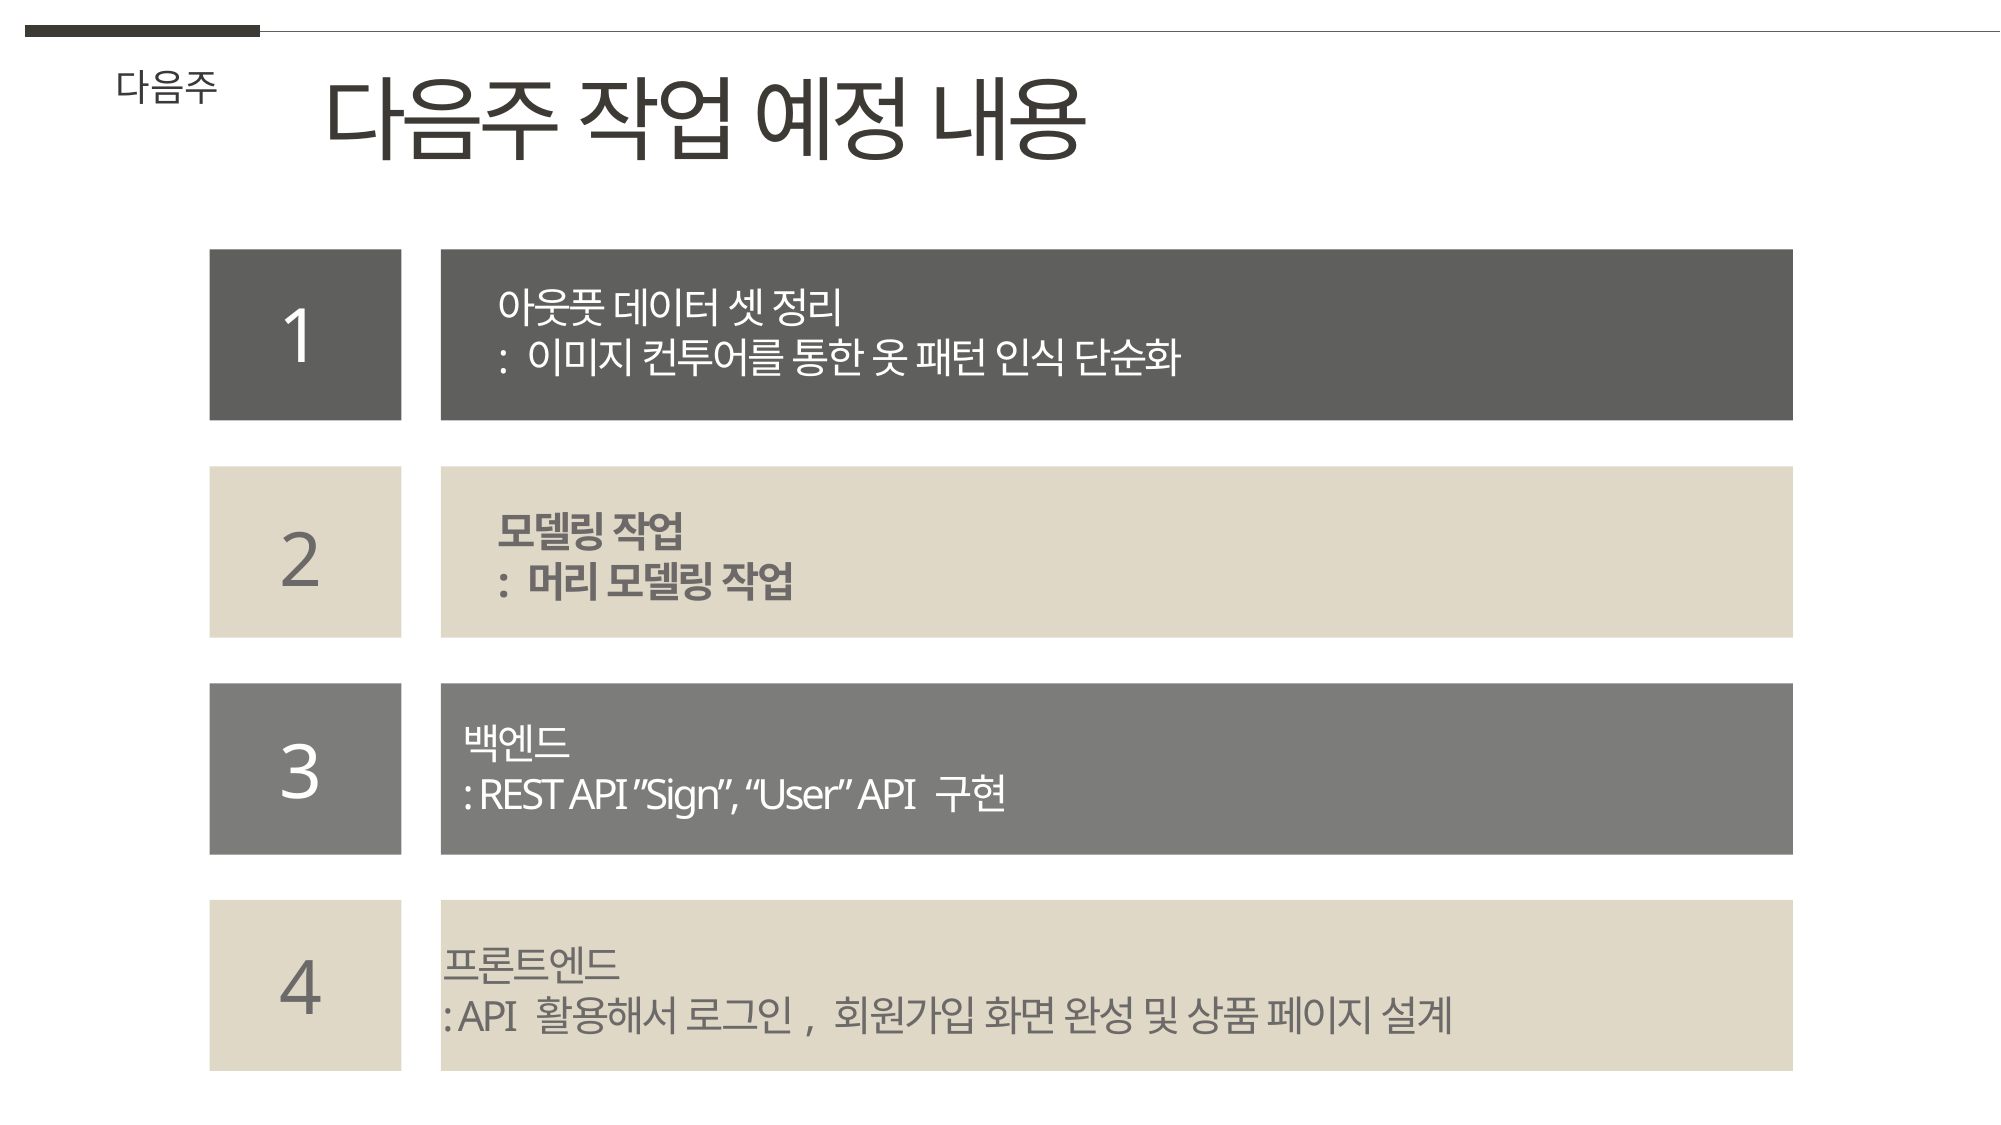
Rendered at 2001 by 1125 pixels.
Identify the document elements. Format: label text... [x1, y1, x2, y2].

text_box 4 [265, 932, 338, 1037]
text_box [209, 248, 402, 422]
text_box 다음주 [101, 56, 235, 117]
text_box 백엔드 : REST API ”Sign”, “User” API 구현 [447, 710, 1024, 826]
text_box [209, 683, 402, 855]
text_box [440, 465, 1794, 639]
text_box 1 [263, 279, 336, 385]
text_box [440, 899, 1794, 1072]
text_box 다음주 작업 예정 내용 [307, 54, 1107, 179]
text_box [209, 899, 402, 1072]
text_box 프론트엔드 : API 활용해서 로그인, 회원가입 화면 완성 및 상품 페이지 설계 [427, 932, 1470, 1047]
text_box 3 [265, 715, 338, 821]
text_box [209, 465, 402, 639]
text_box [440, 248, 1794, 422]
text_box 2 [265, 503, 338, 609]
text_box 모델링 작업 : 머리 모델링 작업 [483, 498, 1763, 614]
text_box [440, 683, 1793, 855]
text_box 아웃풋 데이터 셋 정리 : 이미지 컨투어를 통한 옷 패턴 인식 단순화 [483, 274, 1790, 390]
